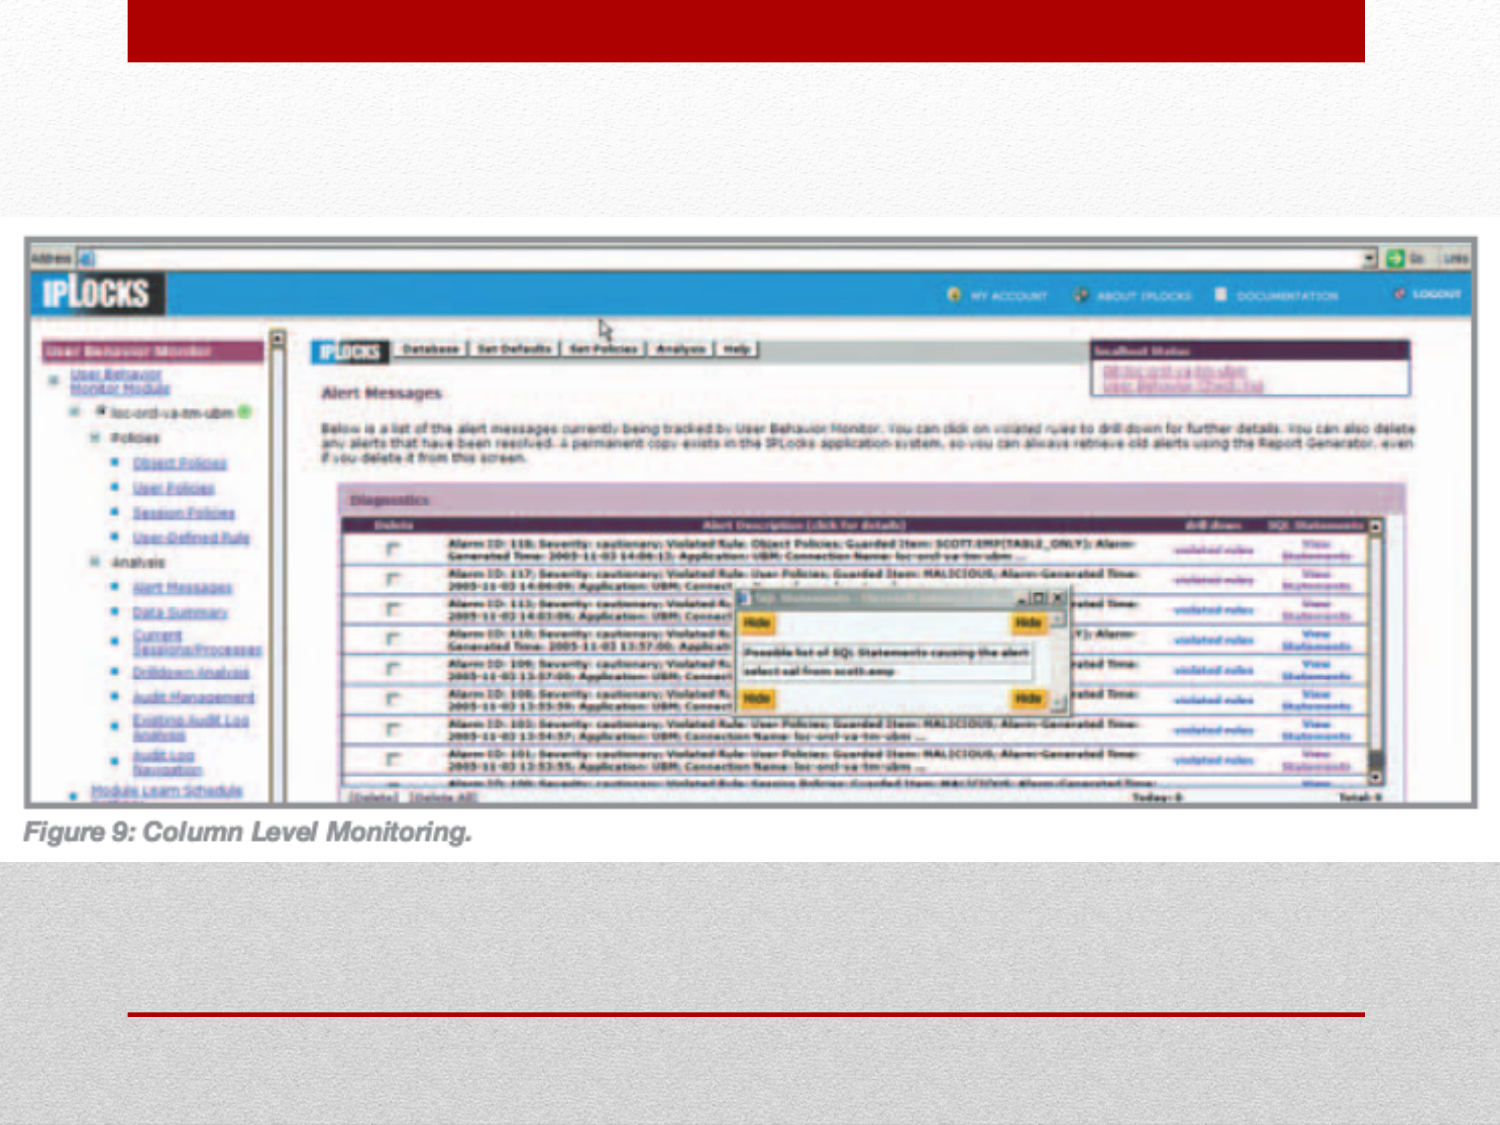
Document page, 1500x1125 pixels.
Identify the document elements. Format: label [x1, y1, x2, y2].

picture [0, 216, 1500, 863]
